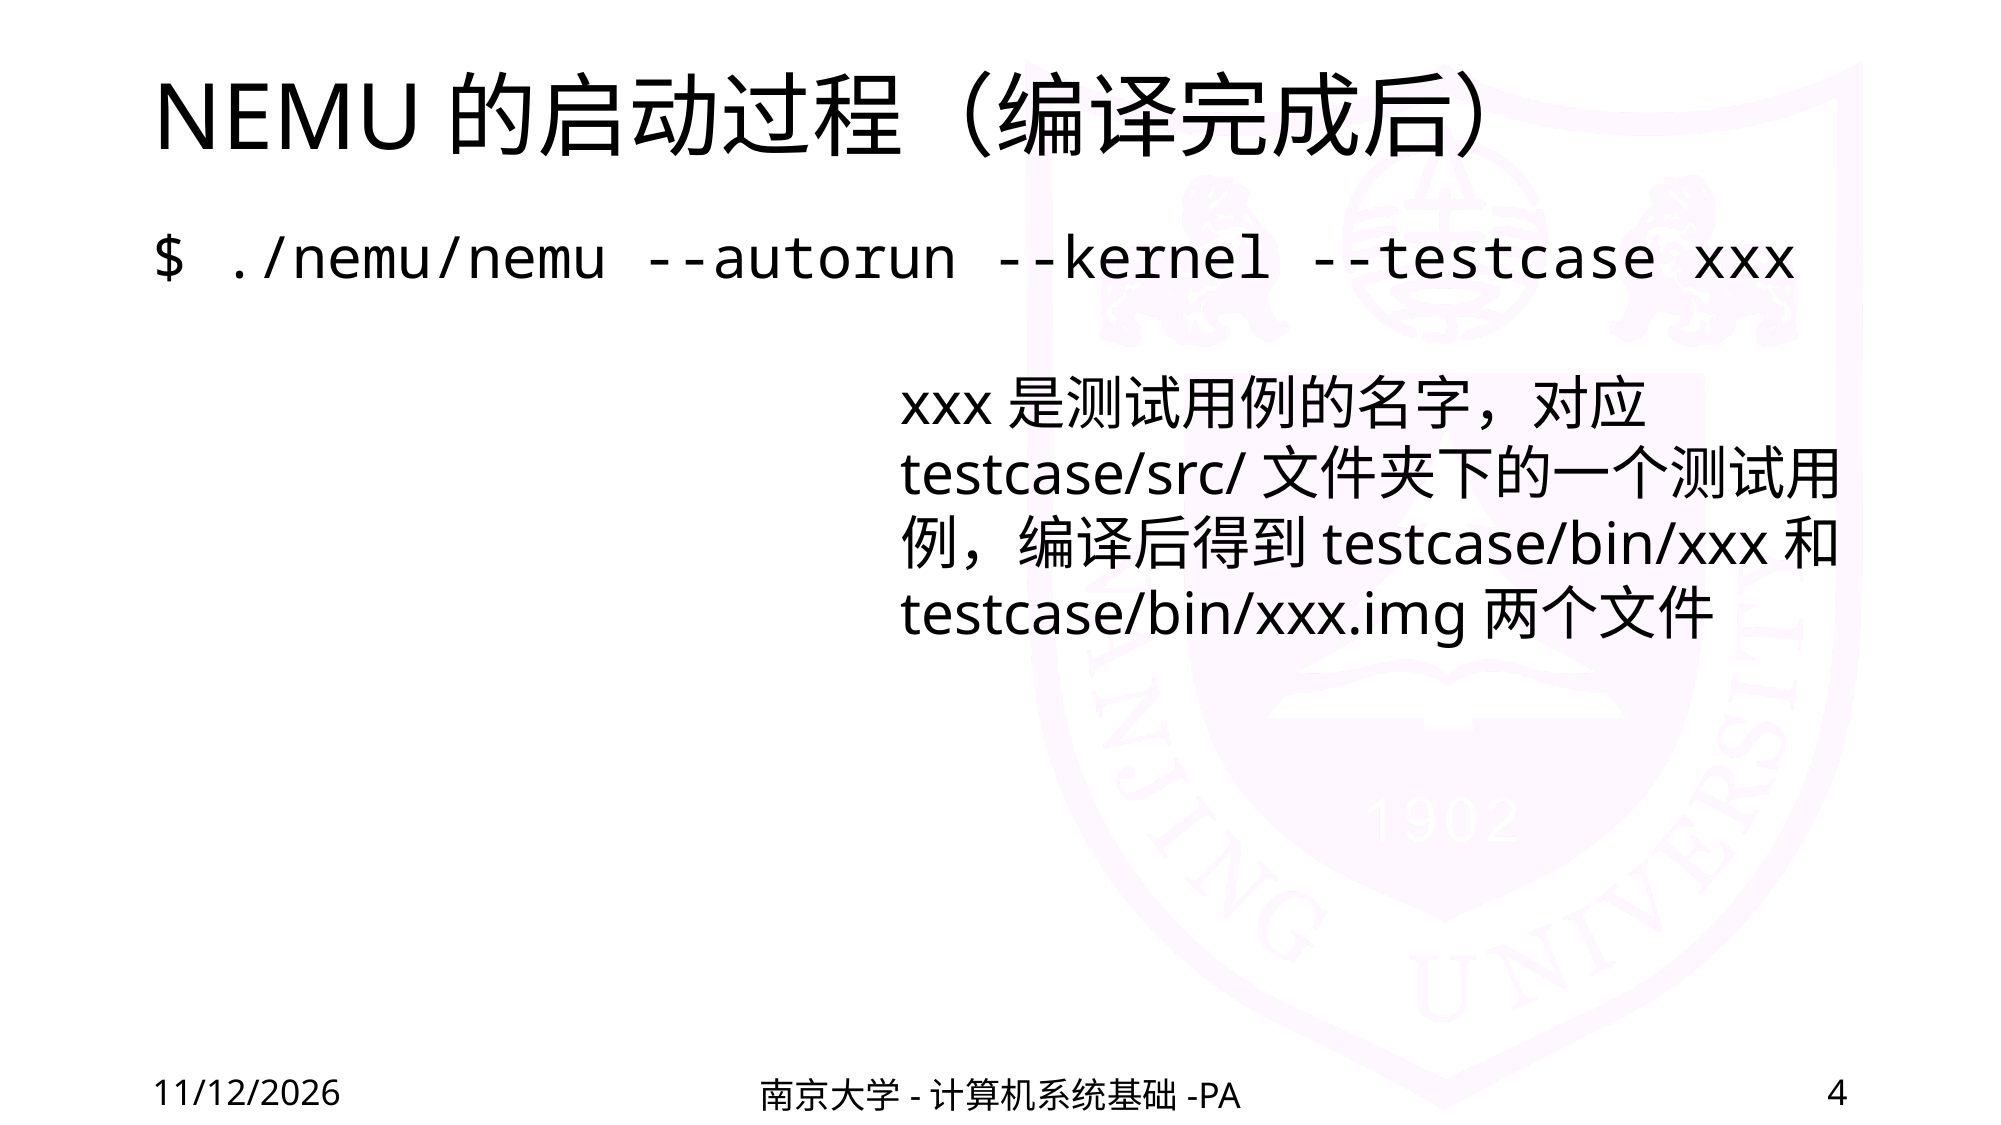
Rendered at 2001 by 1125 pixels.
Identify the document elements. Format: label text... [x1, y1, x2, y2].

list $ ./nemu/nemu --autorun --kernel --testcase xxx [137, 221, 1863, 326]
title NEMU的启动过程（编译完成后） [137, 59, 1863, 181]
slide_number 4 [1412, 1064, 1863, 1125]
text_box xxx是测试用例的名字，对应testcase/src/文件夹下的一个测试用例，编译后得到testcase/bin/xxx和testcase/bin/xxx.img两个文件 [886, 358, 1863, 654]
footer 南京大学-计算机系统基础-PA [662, 1064, 1338, 1125]
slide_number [137, 1064, 588, 1125]
